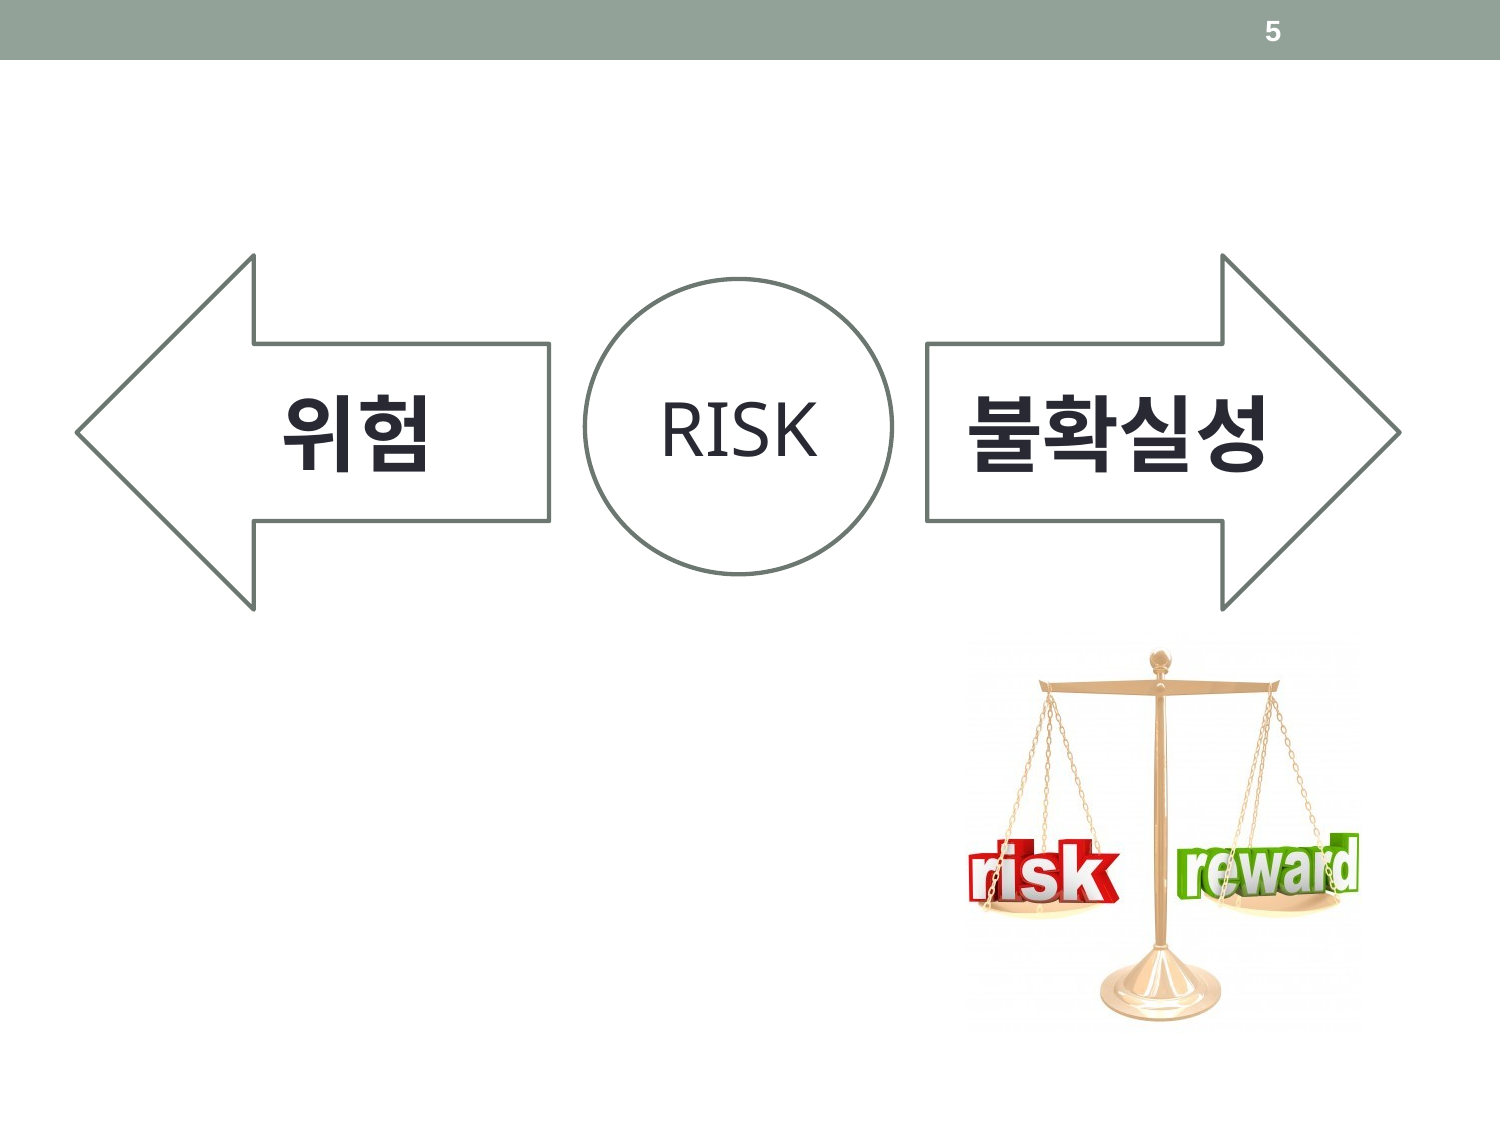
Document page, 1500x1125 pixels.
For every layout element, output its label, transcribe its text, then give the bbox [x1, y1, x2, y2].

text_box RISK [582, 276, 895, 577]
text_box 불확실성 [925, 253, 1402, 612]
slide_number 5 [1250, 3, 1425, 57]
picture [964, 633, 1363, 1033]
text_box 위험 [74, 253, 552, 612]
